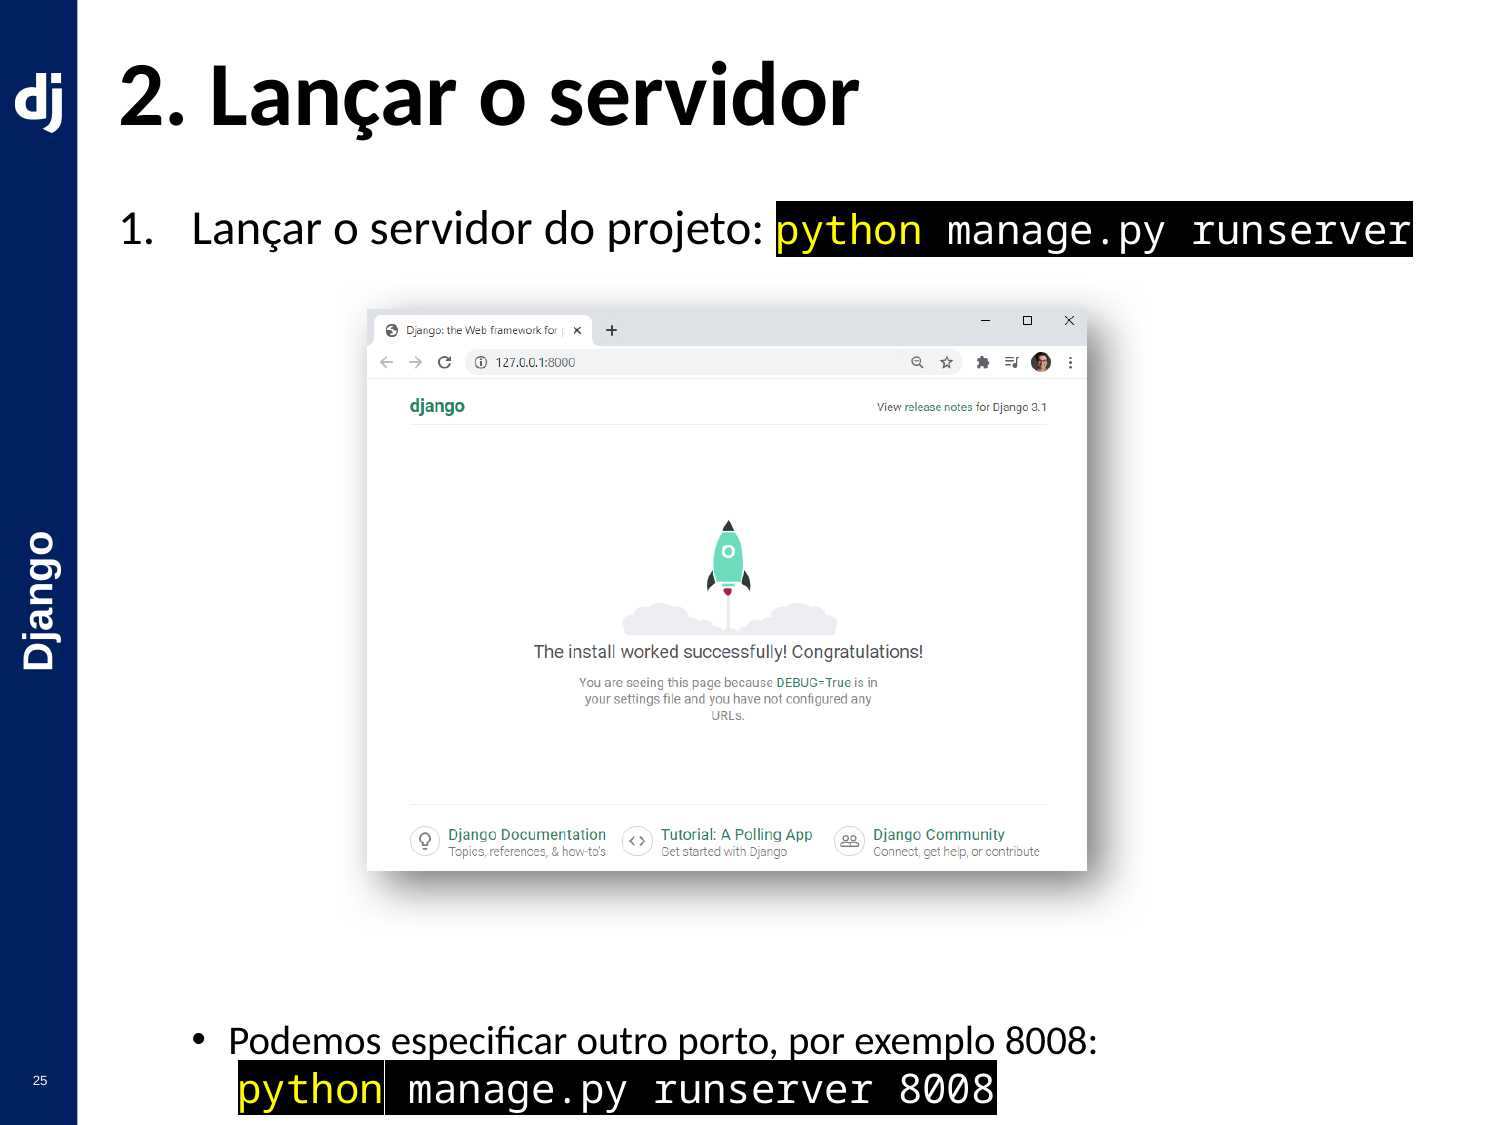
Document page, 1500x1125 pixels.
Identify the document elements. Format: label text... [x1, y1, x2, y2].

title 2. Lançar o servidor [103, 30, 1437, 162]
picture [15, 73, 62, 133]
list Lançar o servidor do projeto: python manage.py runserver Podemos especificar outro porto, por exemplo 8008: python manage.py runserver 8008 [103, 188, 1500, 1125]
picture [366, 309, 1087, 871]
